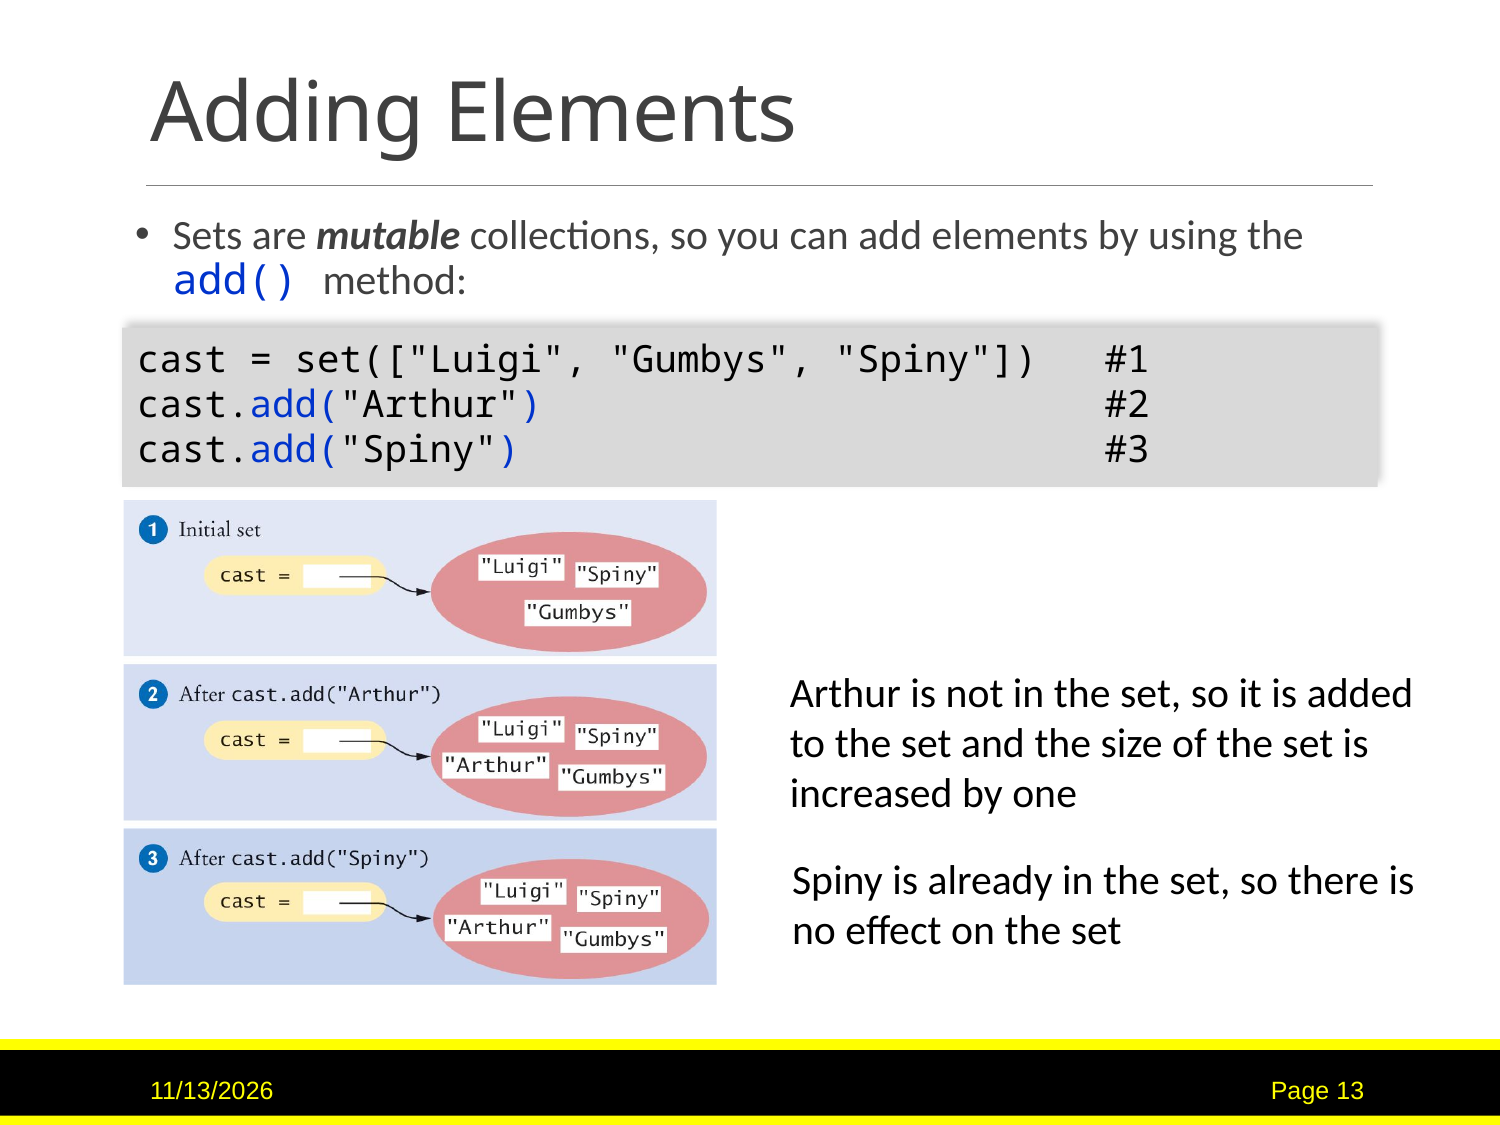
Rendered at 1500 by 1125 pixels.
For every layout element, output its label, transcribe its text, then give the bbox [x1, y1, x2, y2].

slide_number Page 13 [1218, 1059, 1380, 1120]
text_box Arthur is not in the set, so it is added to the set and the size of the set is increased by one [774, 658, 1458, 824]
list Sets are mutable collections, so you can add elements by using the add() method: [135, 205, 1373, 317]
title Adding Elements [135, 47, 1373, 167]
text_box Spiny is already in the set, so there is no effect on the set [777, 845, 1460, 961]
list Sets are mutable collections, so you can add elements by using the add() method: [135, 487, 1373, 963]
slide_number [135, 1059, 440, 1120]
text_box cast = set(["Luigi", "Gumbys", "Spiny"]) #1 cast.add("Arthur") #2 cast.add("Spiny") #3 [122, 327, 1378, 487]
picture [123, 499, 718, 985]
